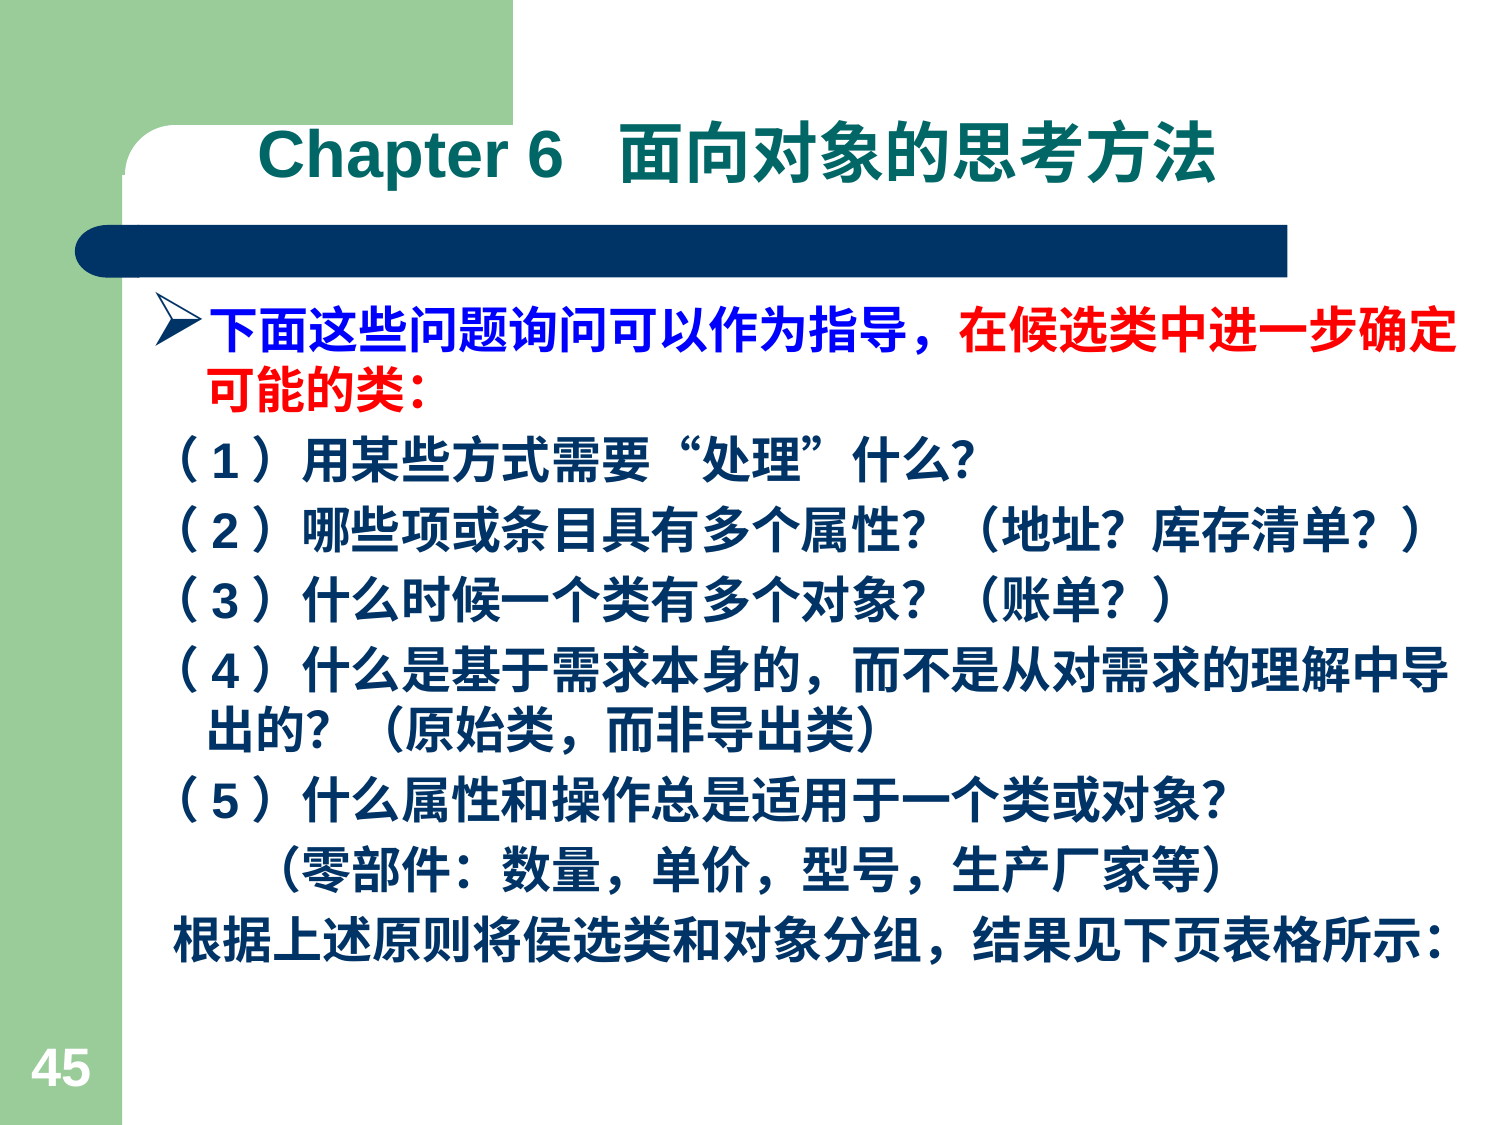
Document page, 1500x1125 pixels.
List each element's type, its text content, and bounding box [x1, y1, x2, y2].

slide_number 45 [13, 1024, 111, 1106]
title Chapter 6 面向对象的思考方法 [150, 62, 1463, 200]
list 下面这些问题询问可以作为指导，在候选类中进一步确定可能的类： （1）用某些方式需要“处理”什么？ （2）哪些项或条目具有多个属性？（地址？库存清单？） （3）什么时候一个类有多个对象？（账单？） （4）什么是基于需求本身的，而不是从对需求的理解中导出的？（原始类，而非导出类） （5）什么属性和操作总是适用于一个类或对象？ （零部件：数量，单价，型号，生产厂家等） 根据上述原则将侯选类和对象分组，结果见下页表格所示： [134, 290, 1500, 1012]
